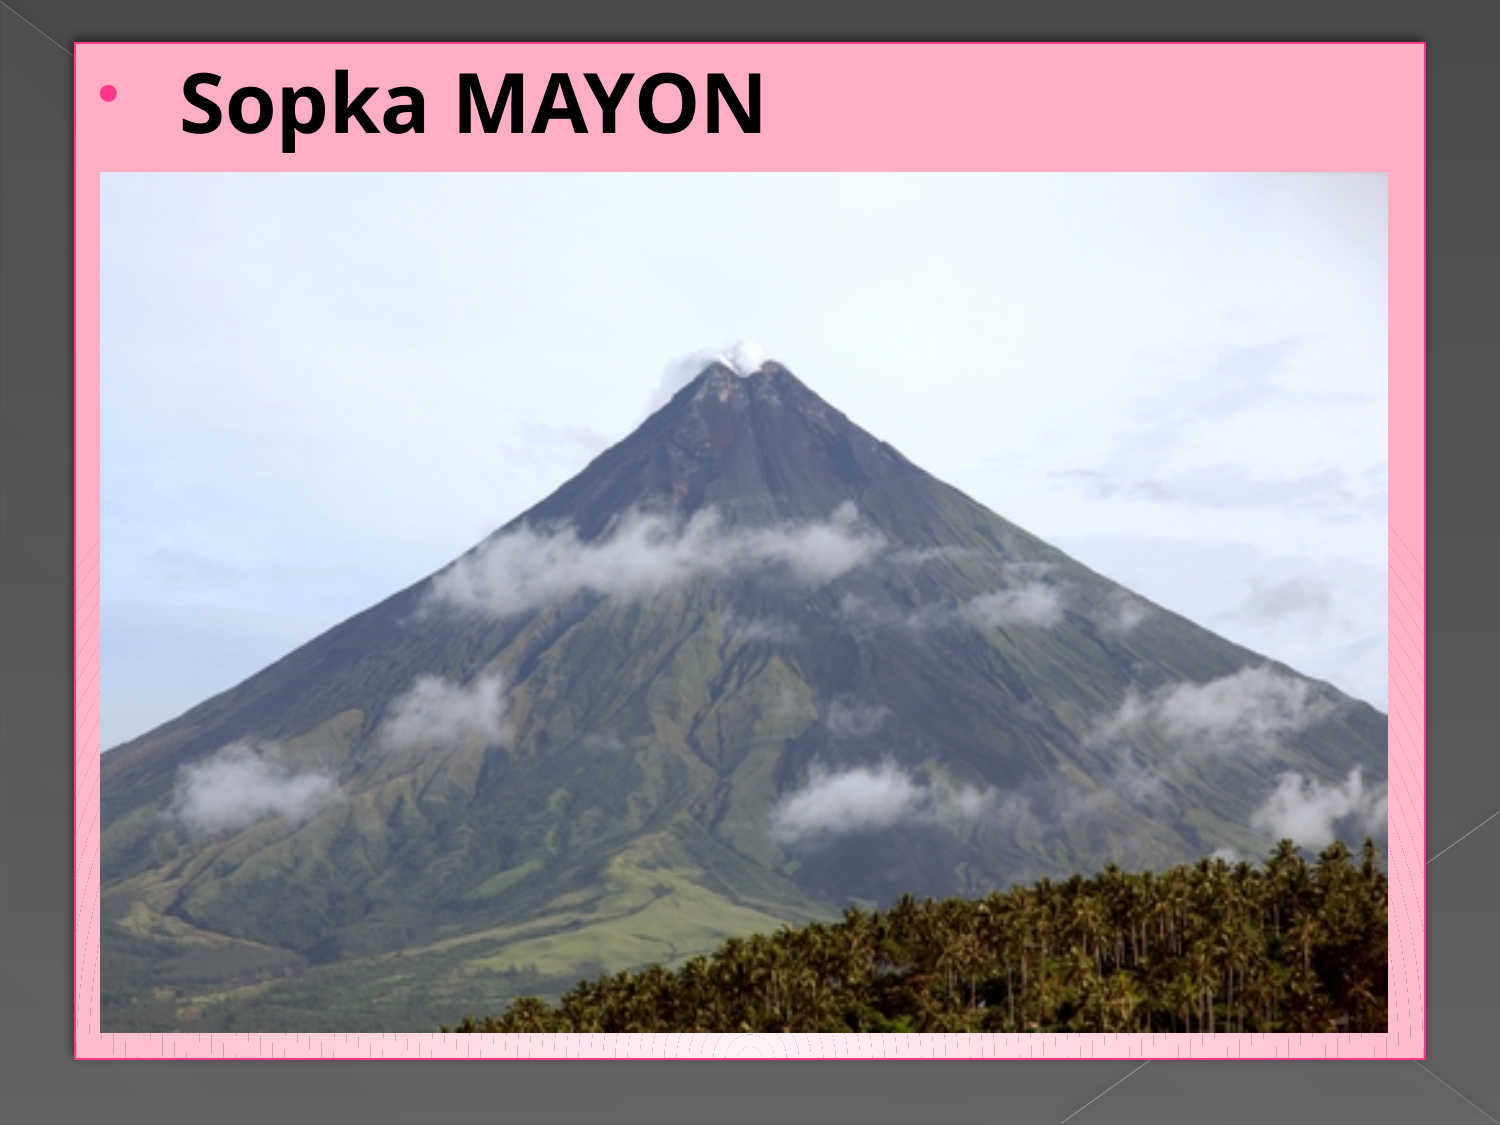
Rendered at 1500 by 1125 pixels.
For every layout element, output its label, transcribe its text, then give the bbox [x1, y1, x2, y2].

picture [100, 172, 1389, 1033]
list Sopka MAYON [74, 42, 1426, 1060]
